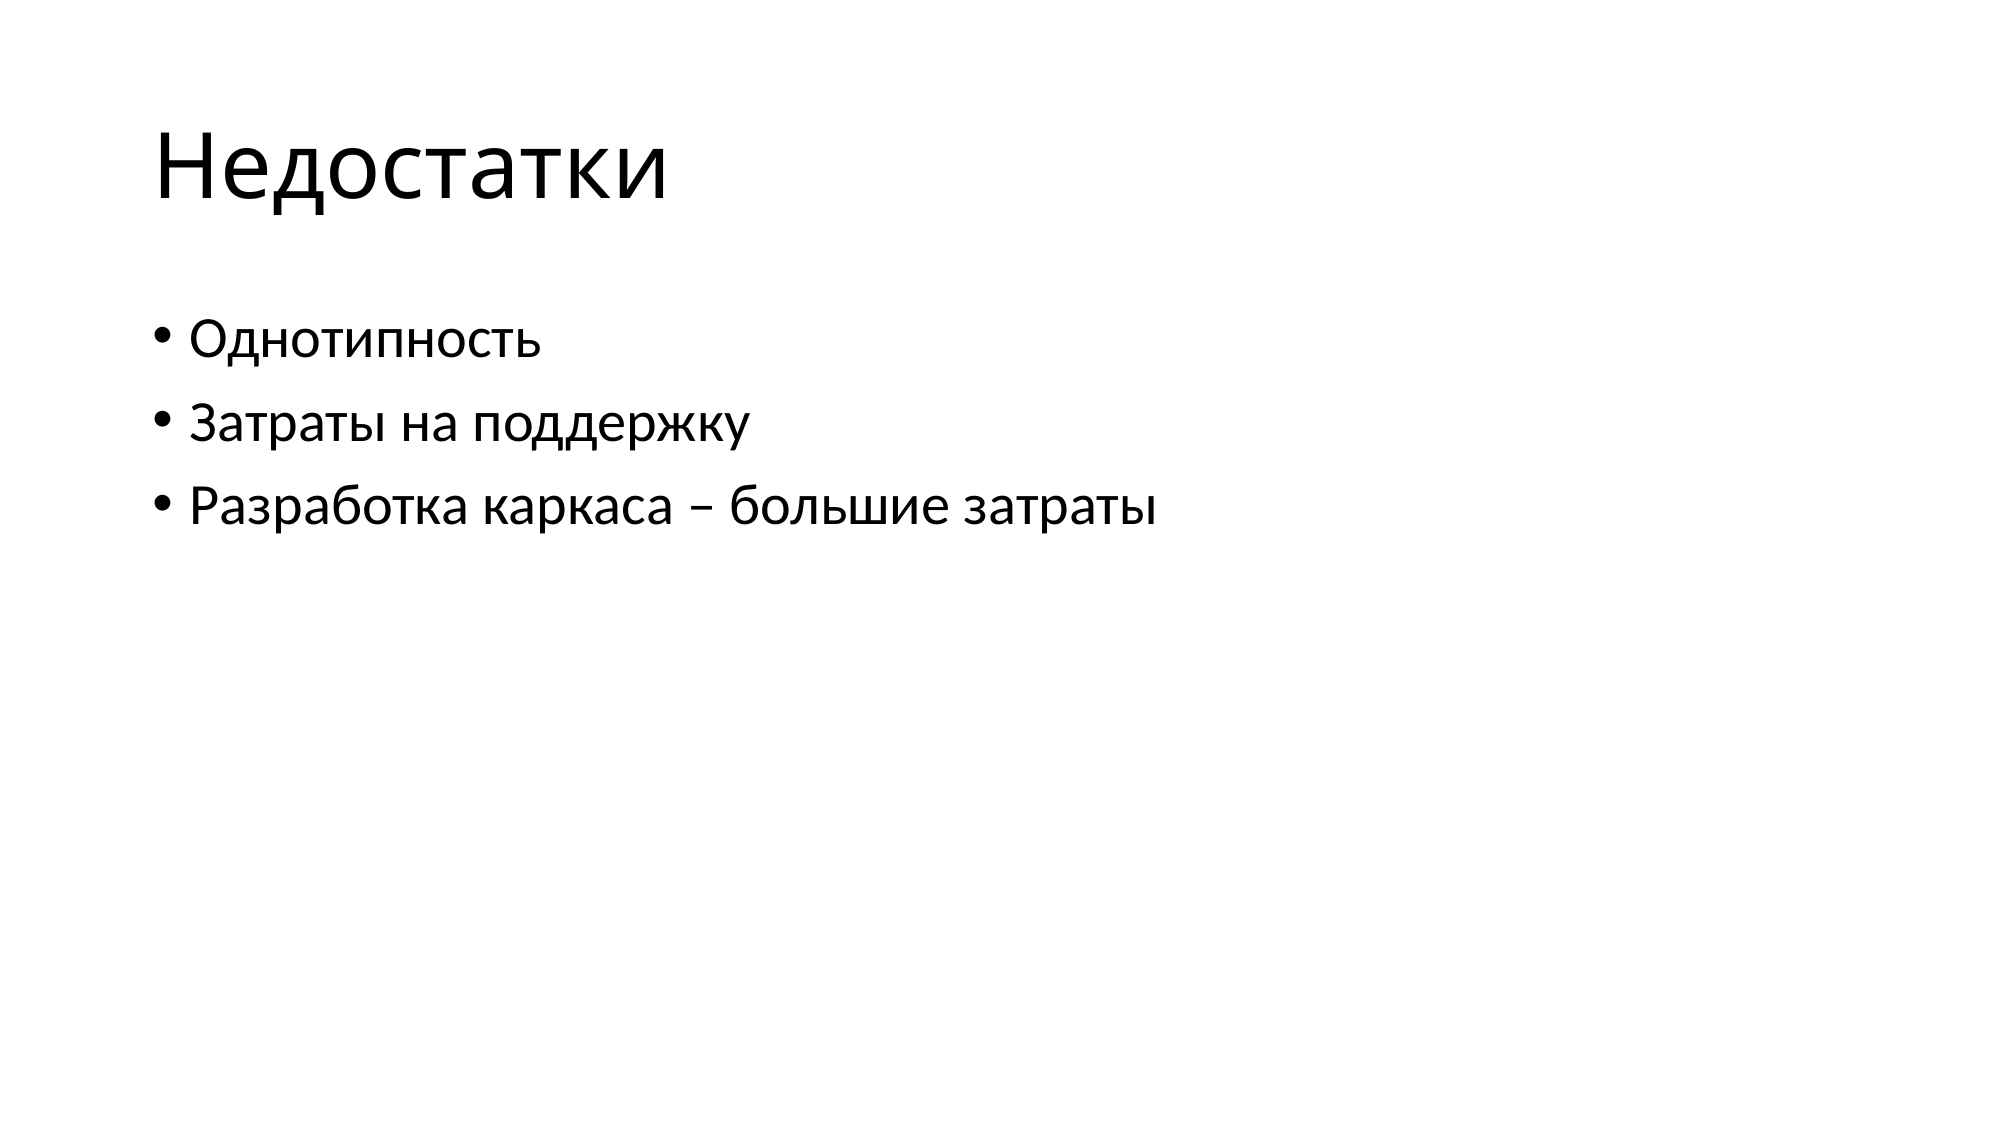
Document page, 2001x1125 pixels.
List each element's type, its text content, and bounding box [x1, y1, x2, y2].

title Недостатки [137, 59, 1863, 278]
list Однотипность Затраты на поддержку Разработка каркаса – большие затраты [137, 299, 1863, 1014]
